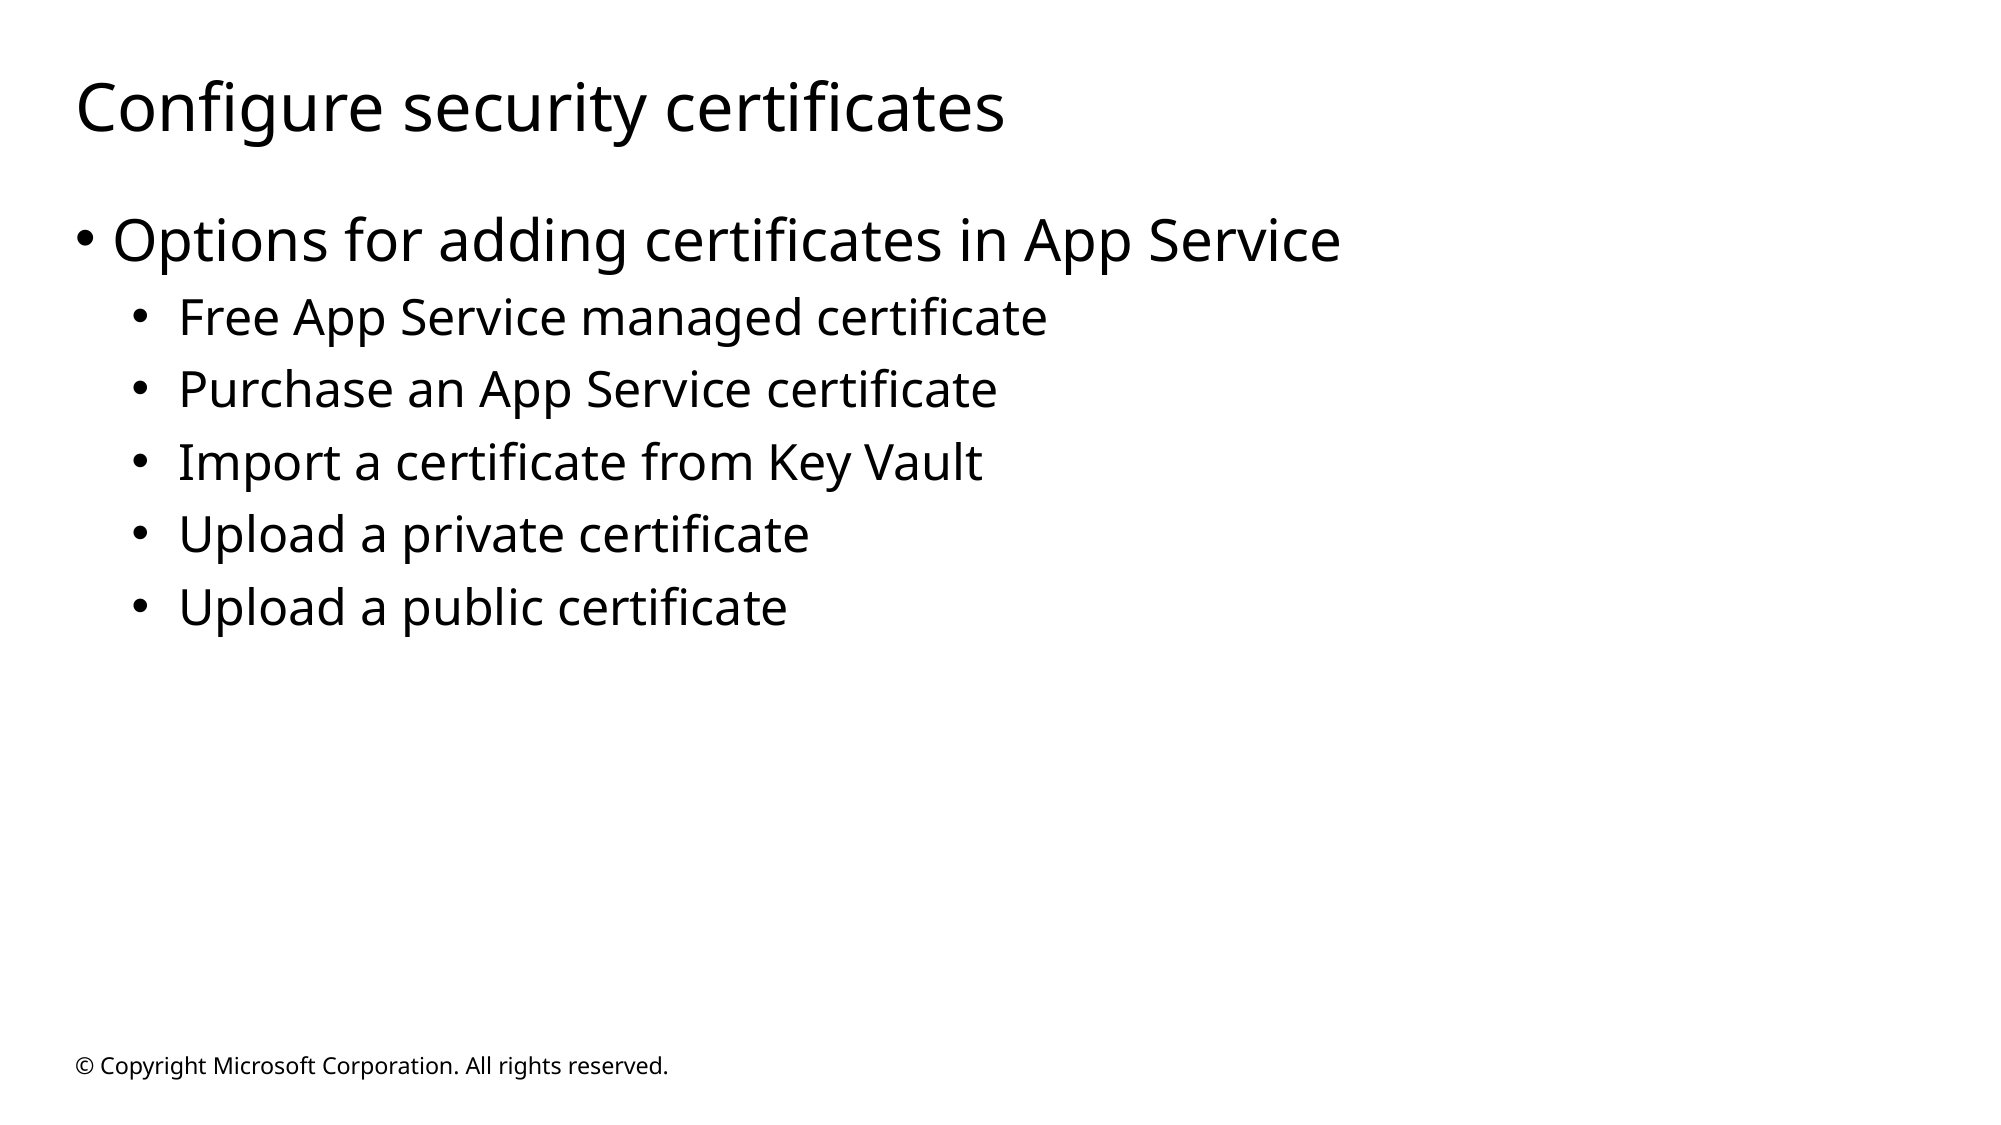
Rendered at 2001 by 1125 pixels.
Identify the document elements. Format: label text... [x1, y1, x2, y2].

list Options for adding certificates in App Service Free App Service managed certificate Purchase an App Service certificate Import a certificate from Key Vault Upload a private certificate Upload a public certificate [75, 202, 1916, 993]
title Configure security certificates [75, 67, 1916, 153]
